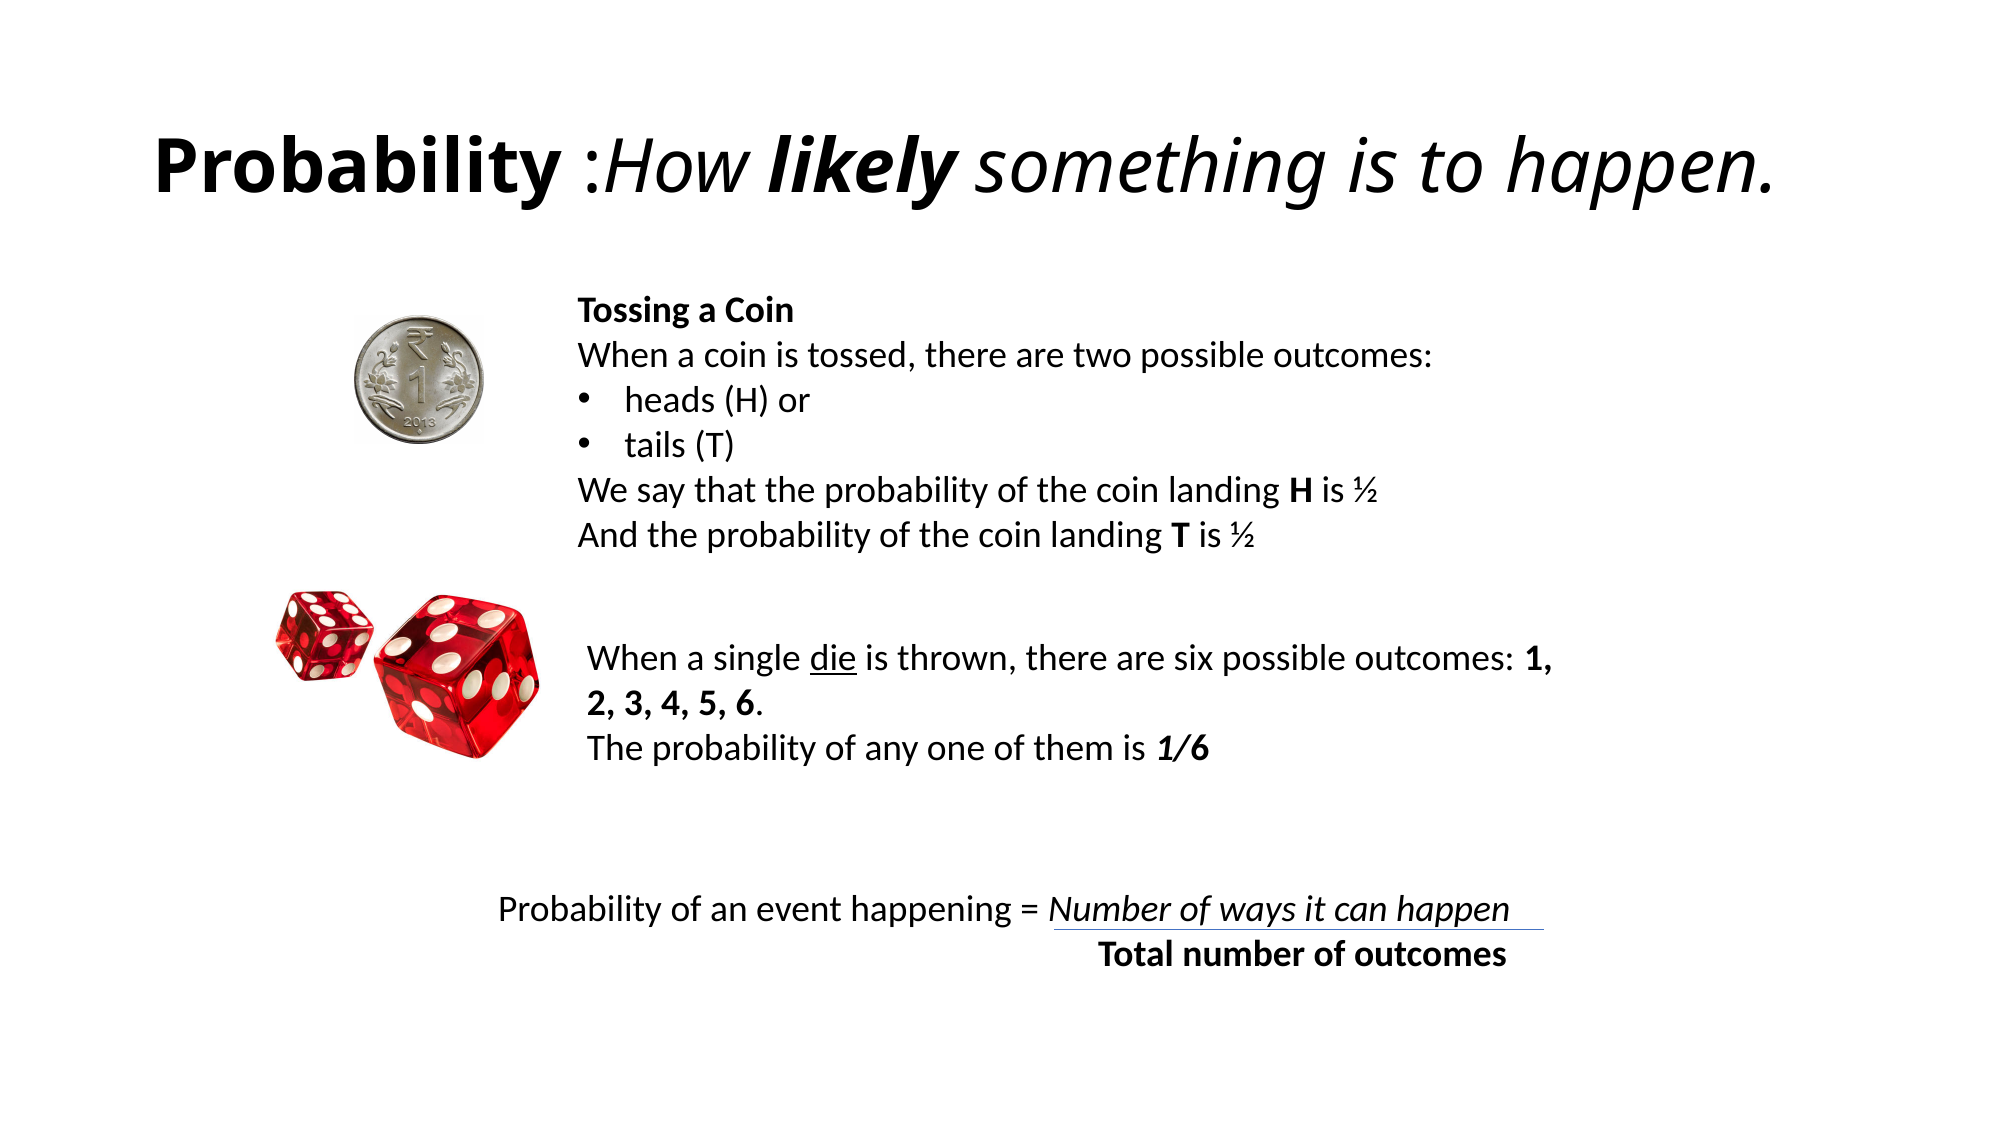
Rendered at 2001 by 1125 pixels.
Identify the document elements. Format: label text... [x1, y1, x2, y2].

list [354, 315, 484, 444]
text_box When a single die is thrown, there are six possible outcomes: 1, 2, 3, 4, 5, 6. The probability of any one of them is 1/6 [572, 625, 1572, 776]
title Probability :How likely something is to happen. [137, 59, 1863, 278]
text_box Probability of an event happening = Number of ways it can happen Total number of outcomes [483, 876, 1583, 982]
picture [256, 573, 563, 778]
text_box Tossing a Coin When a coin is tossed, there are two possible outcomes: heads (H) or tails (T) We say that the probability of the coin landing H is ½ And the probability of the coin landing T is ½ [562, 277, 1563, 607]
